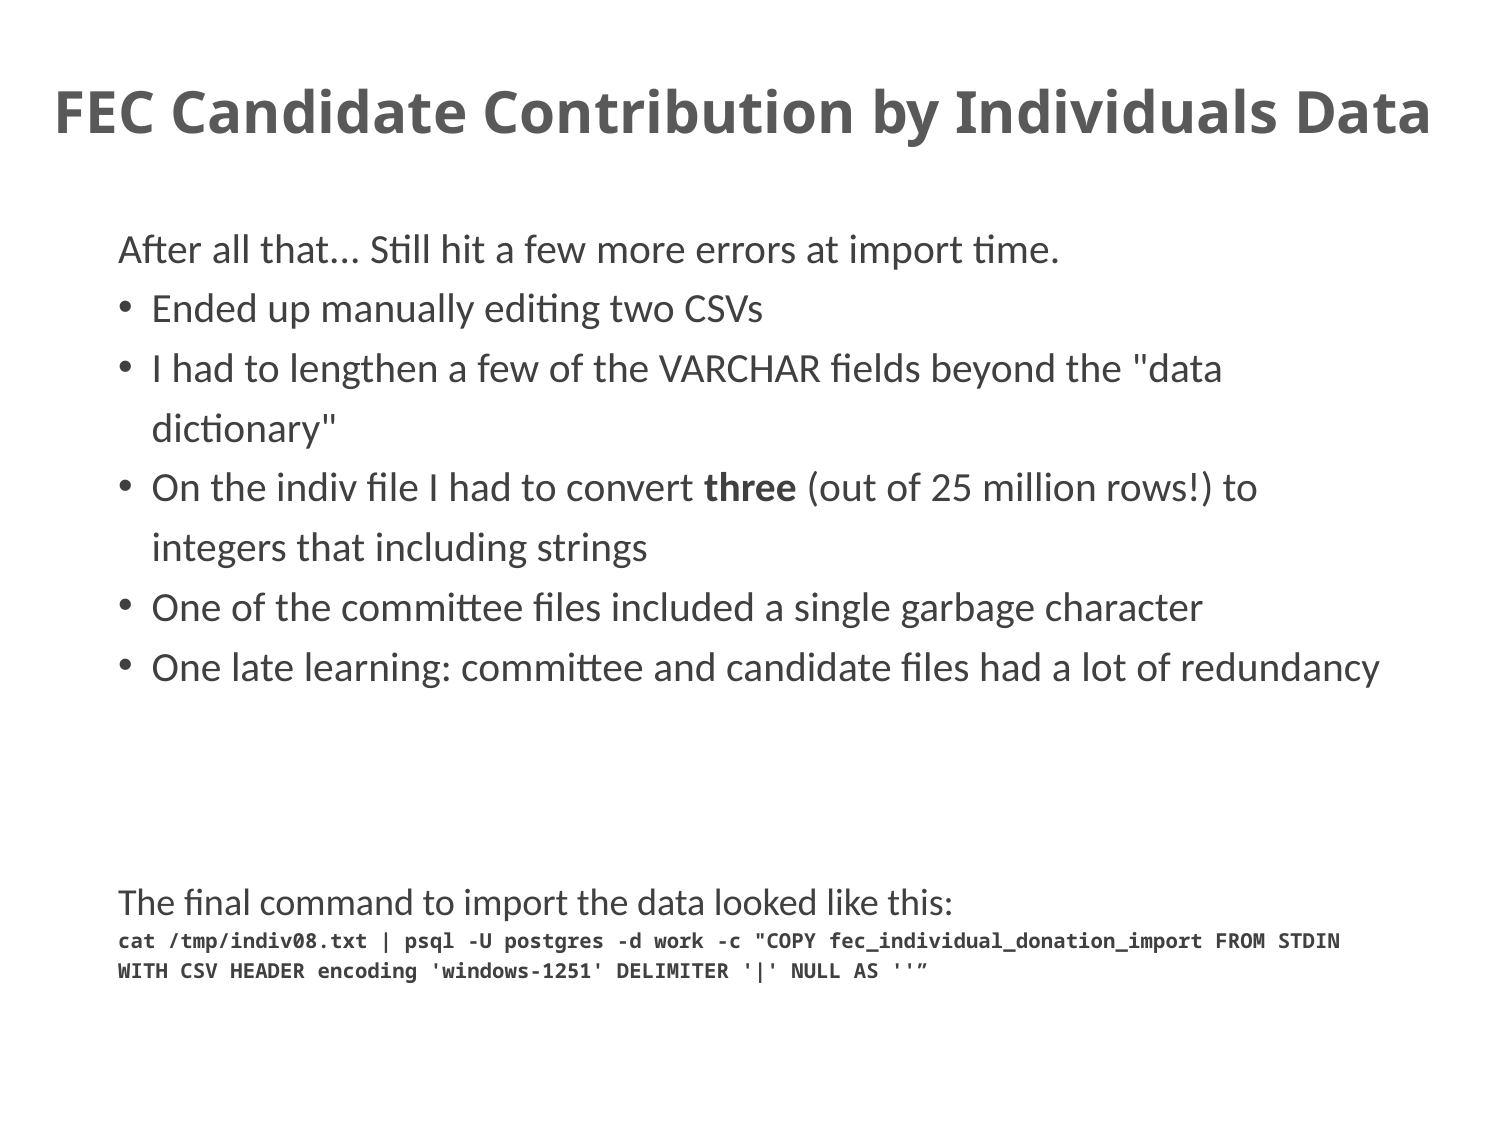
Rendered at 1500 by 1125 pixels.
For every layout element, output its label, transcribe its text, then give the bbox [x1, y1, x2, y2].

title FEC Candidate Contribution by Individuals Data [38, 59, 1460, 170]
list After all that... Still hit a few more errors at import time. Ended up manually editing two CSVs I had to lengthen a few of the VARCHAR fields beyond the "data dictionary" On the indiv file I had to convert three (out of 25 million rows!) to integers that including strings One of the committee files included a single garbage character One late learning: committee and candidate files had a lot of redundancy The final command to import the data looked like this: cat /tmp/indiv08.txt | psql -U postgres -d work -c "COPY fec_individual_donation_import FROM STDIN WITH CSV HEADER encoding 'windows-1251' DELIMITER '|' NULL AS ''” [103, 204, 1397, 1014]
